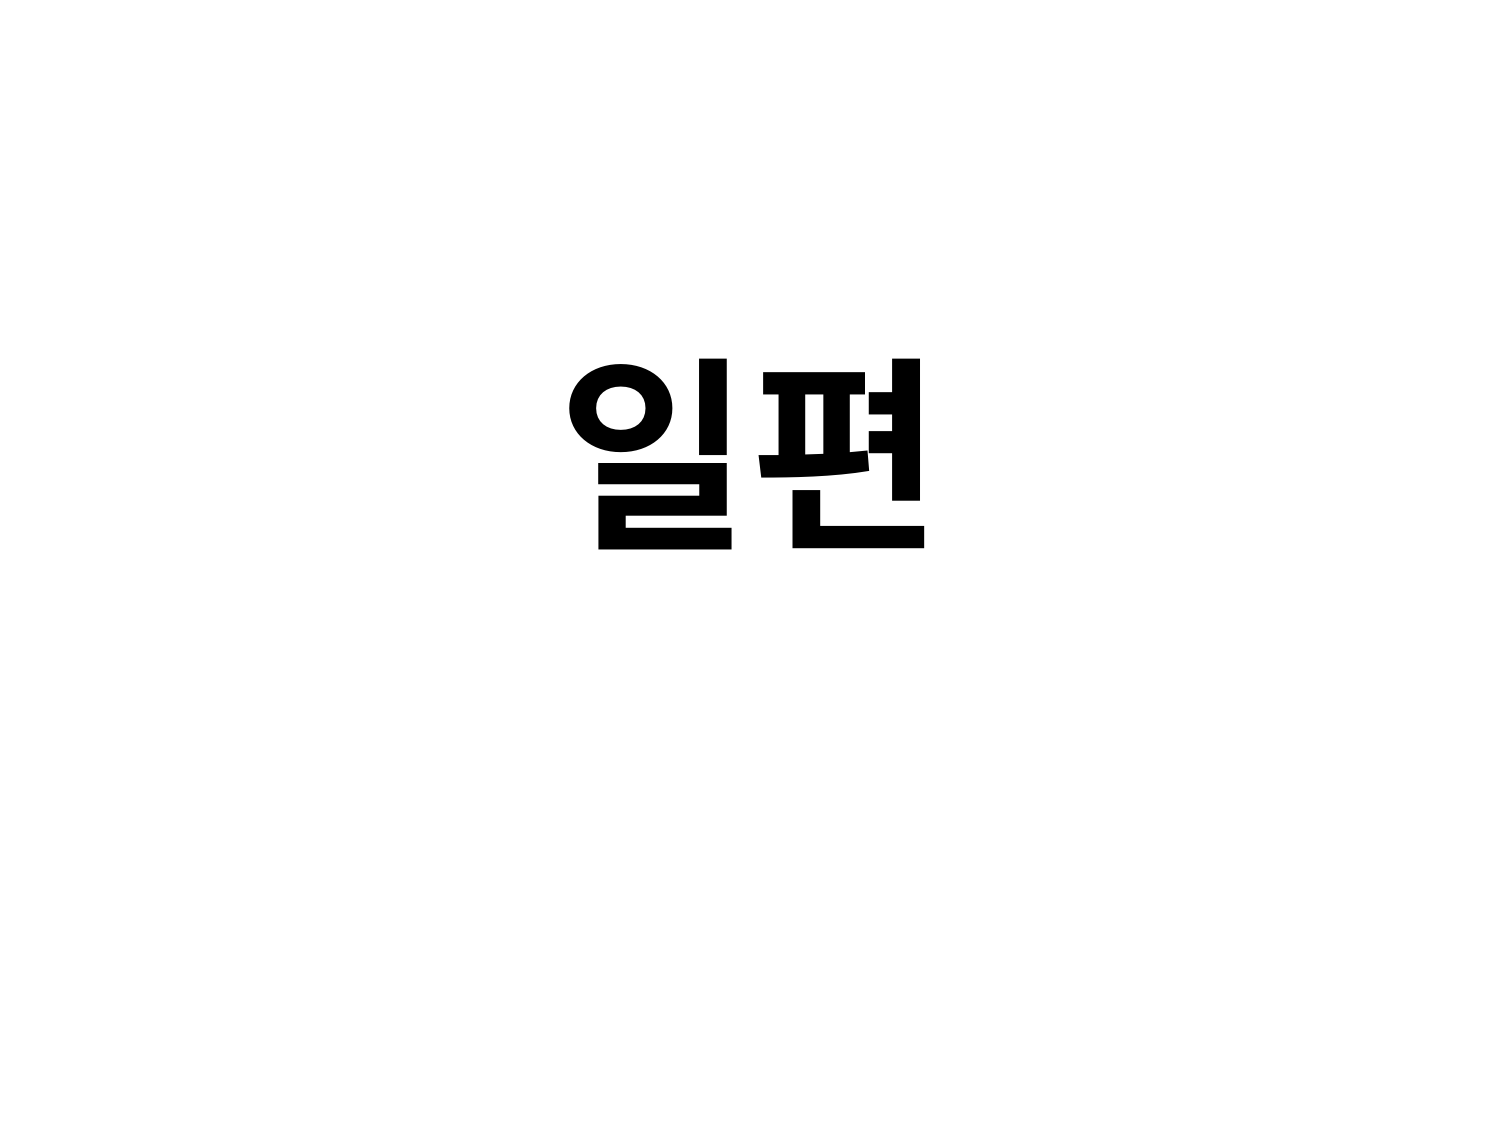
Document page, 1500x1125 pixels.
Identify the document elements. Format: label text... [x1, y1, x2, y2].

text_box 일편 [543, 317, 957, 583]
